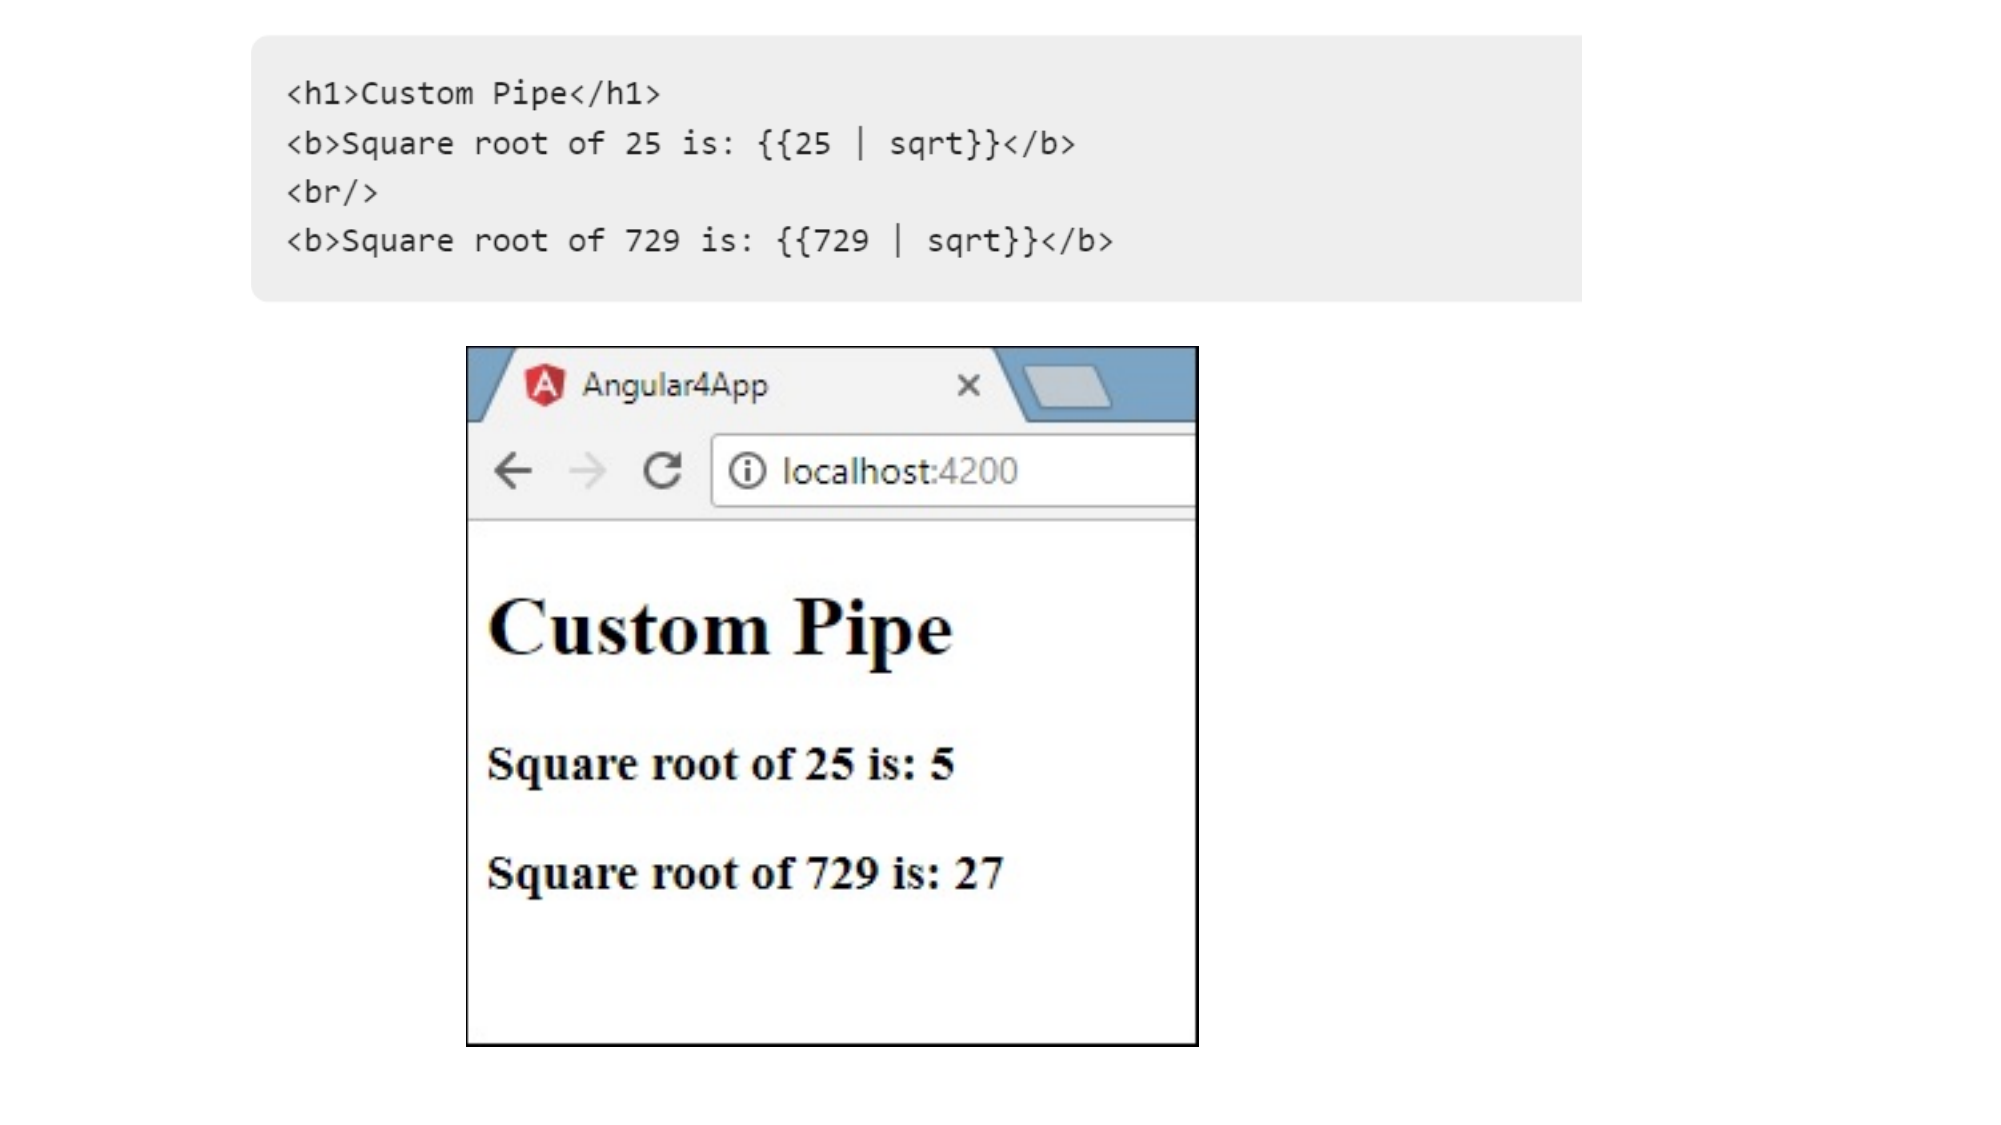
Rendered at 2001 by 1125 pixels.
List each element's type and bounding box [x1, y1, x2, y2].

picture [251, 26, 1582, 308]
picture [466, 346, 1199, 1047]
